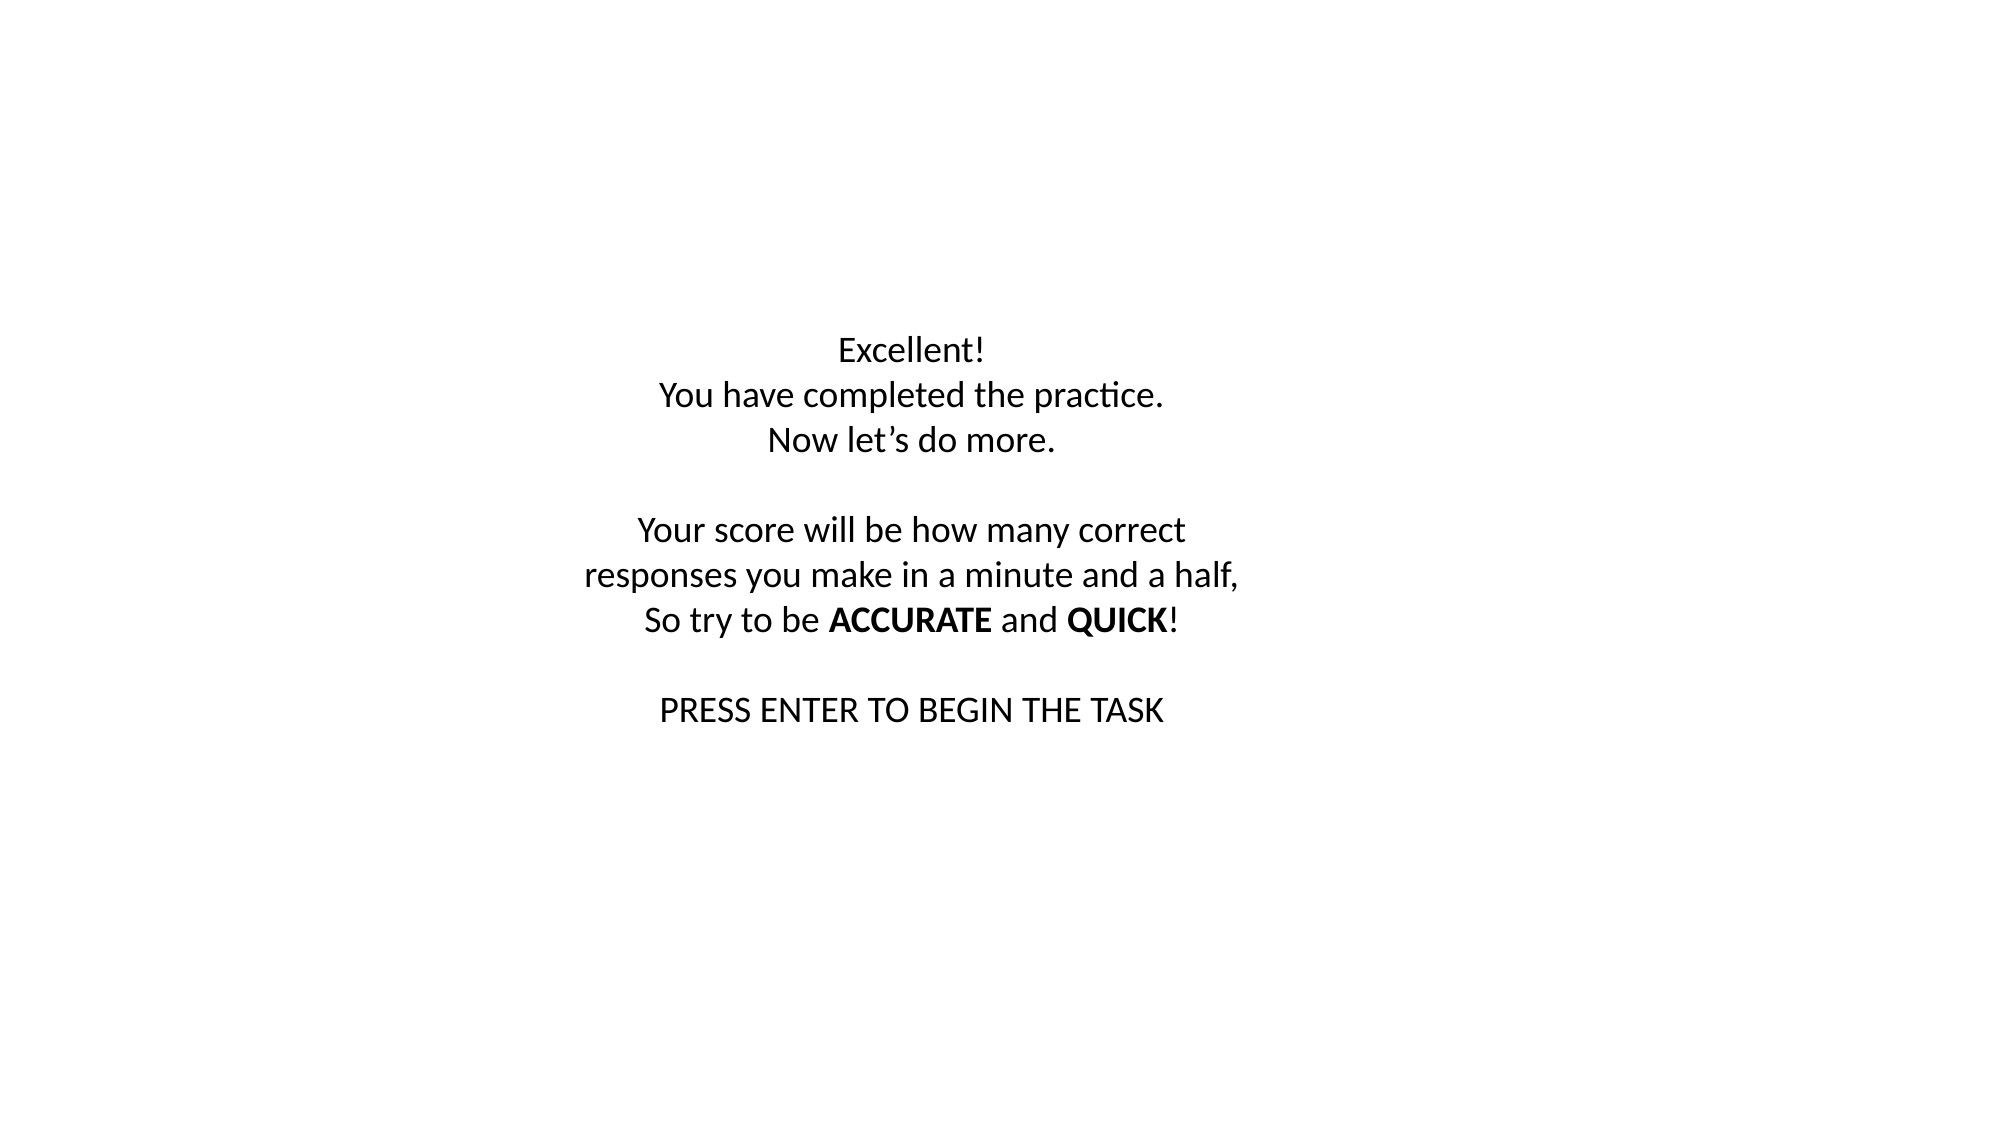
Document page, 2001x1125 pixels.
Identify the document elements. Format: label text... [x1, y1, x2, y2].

text_box Excellent! You have completed the practice. Now let’s do more. Your score will be how many correct responses you make in a minute and a half, So try to be ACCURATE and QUICK! PRESS ENTER TO BEGIN THE TASK [542, 317, 1282, 738]
